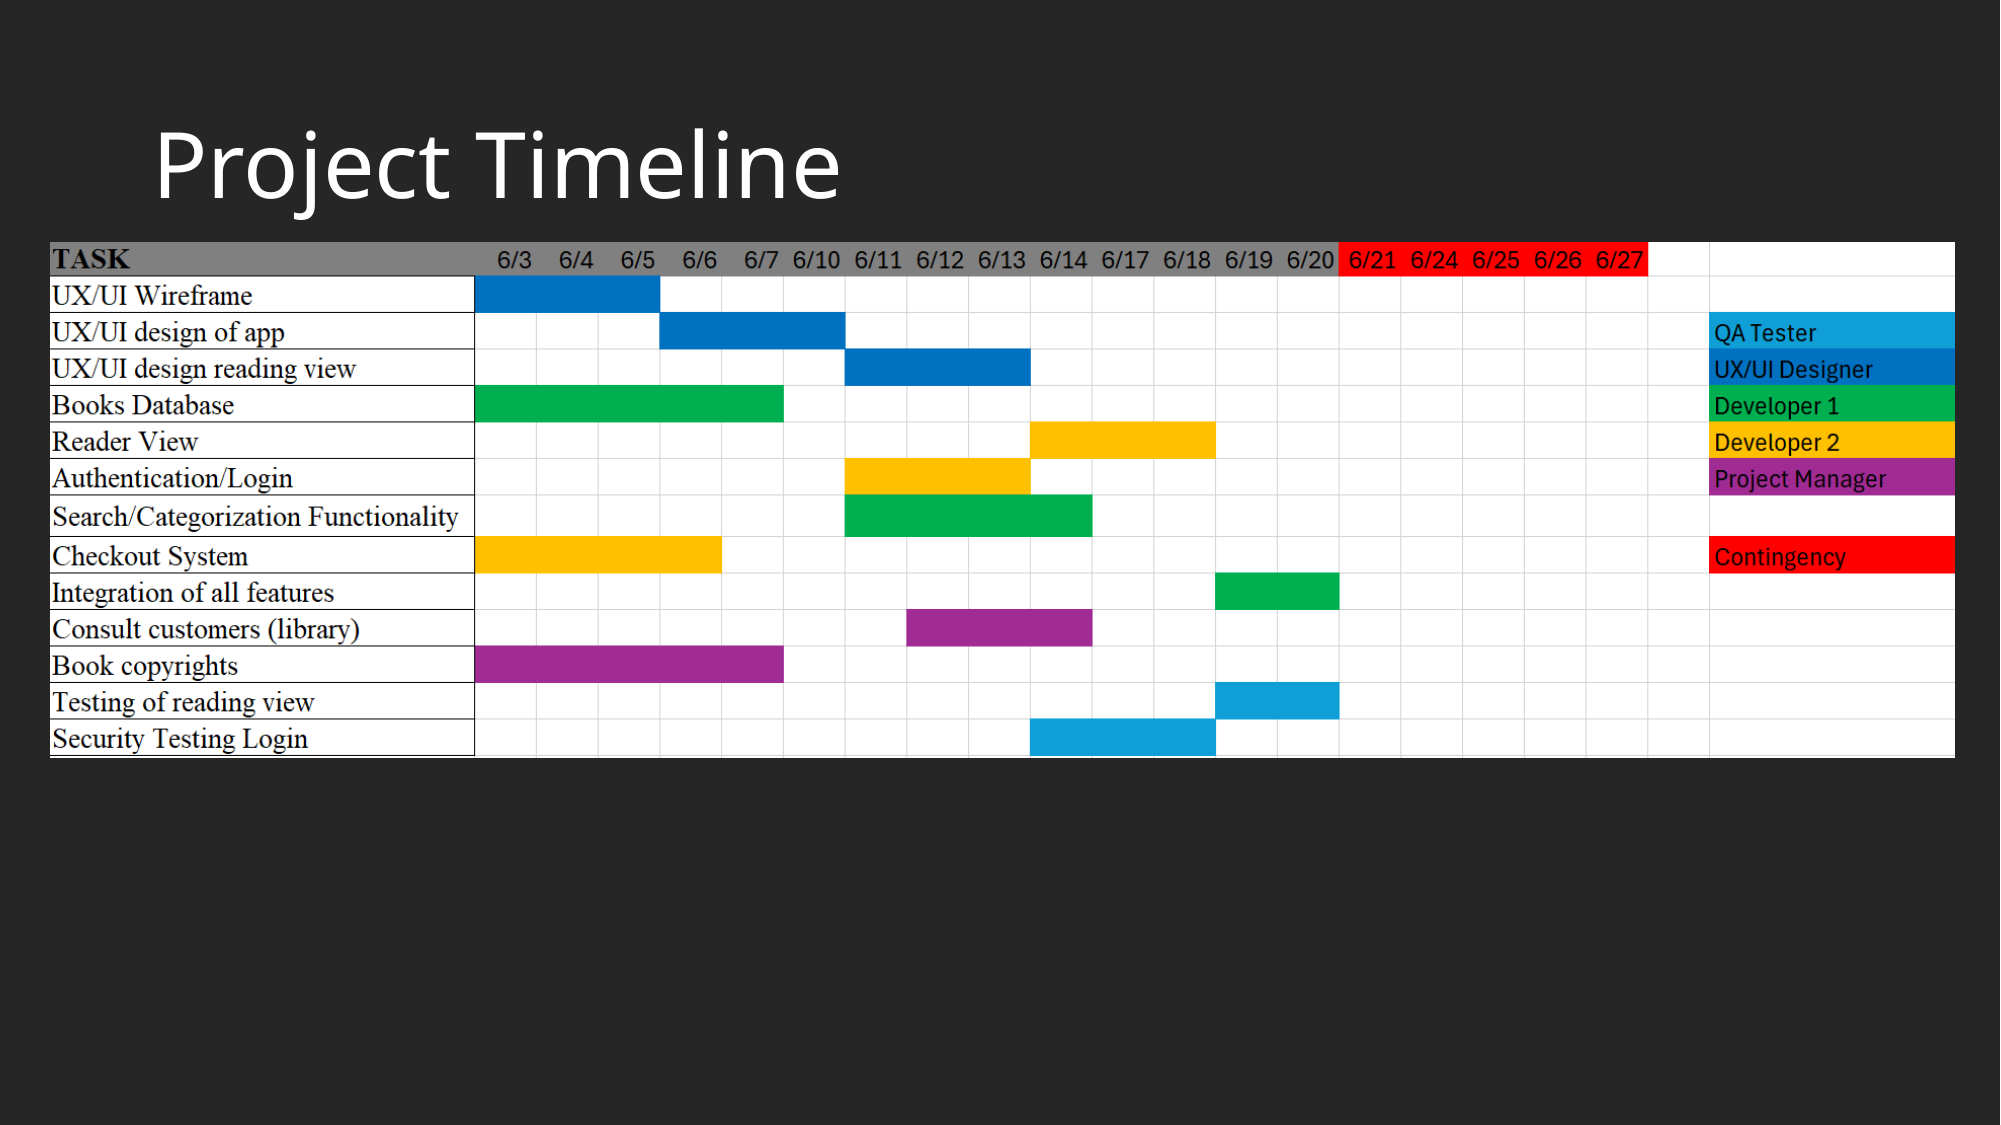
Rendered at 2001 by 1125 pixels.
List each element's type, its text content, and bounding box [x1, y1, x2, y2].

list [50, 241, 1955, 759]
title Project Timeline [137, 59, 1863, 241]
